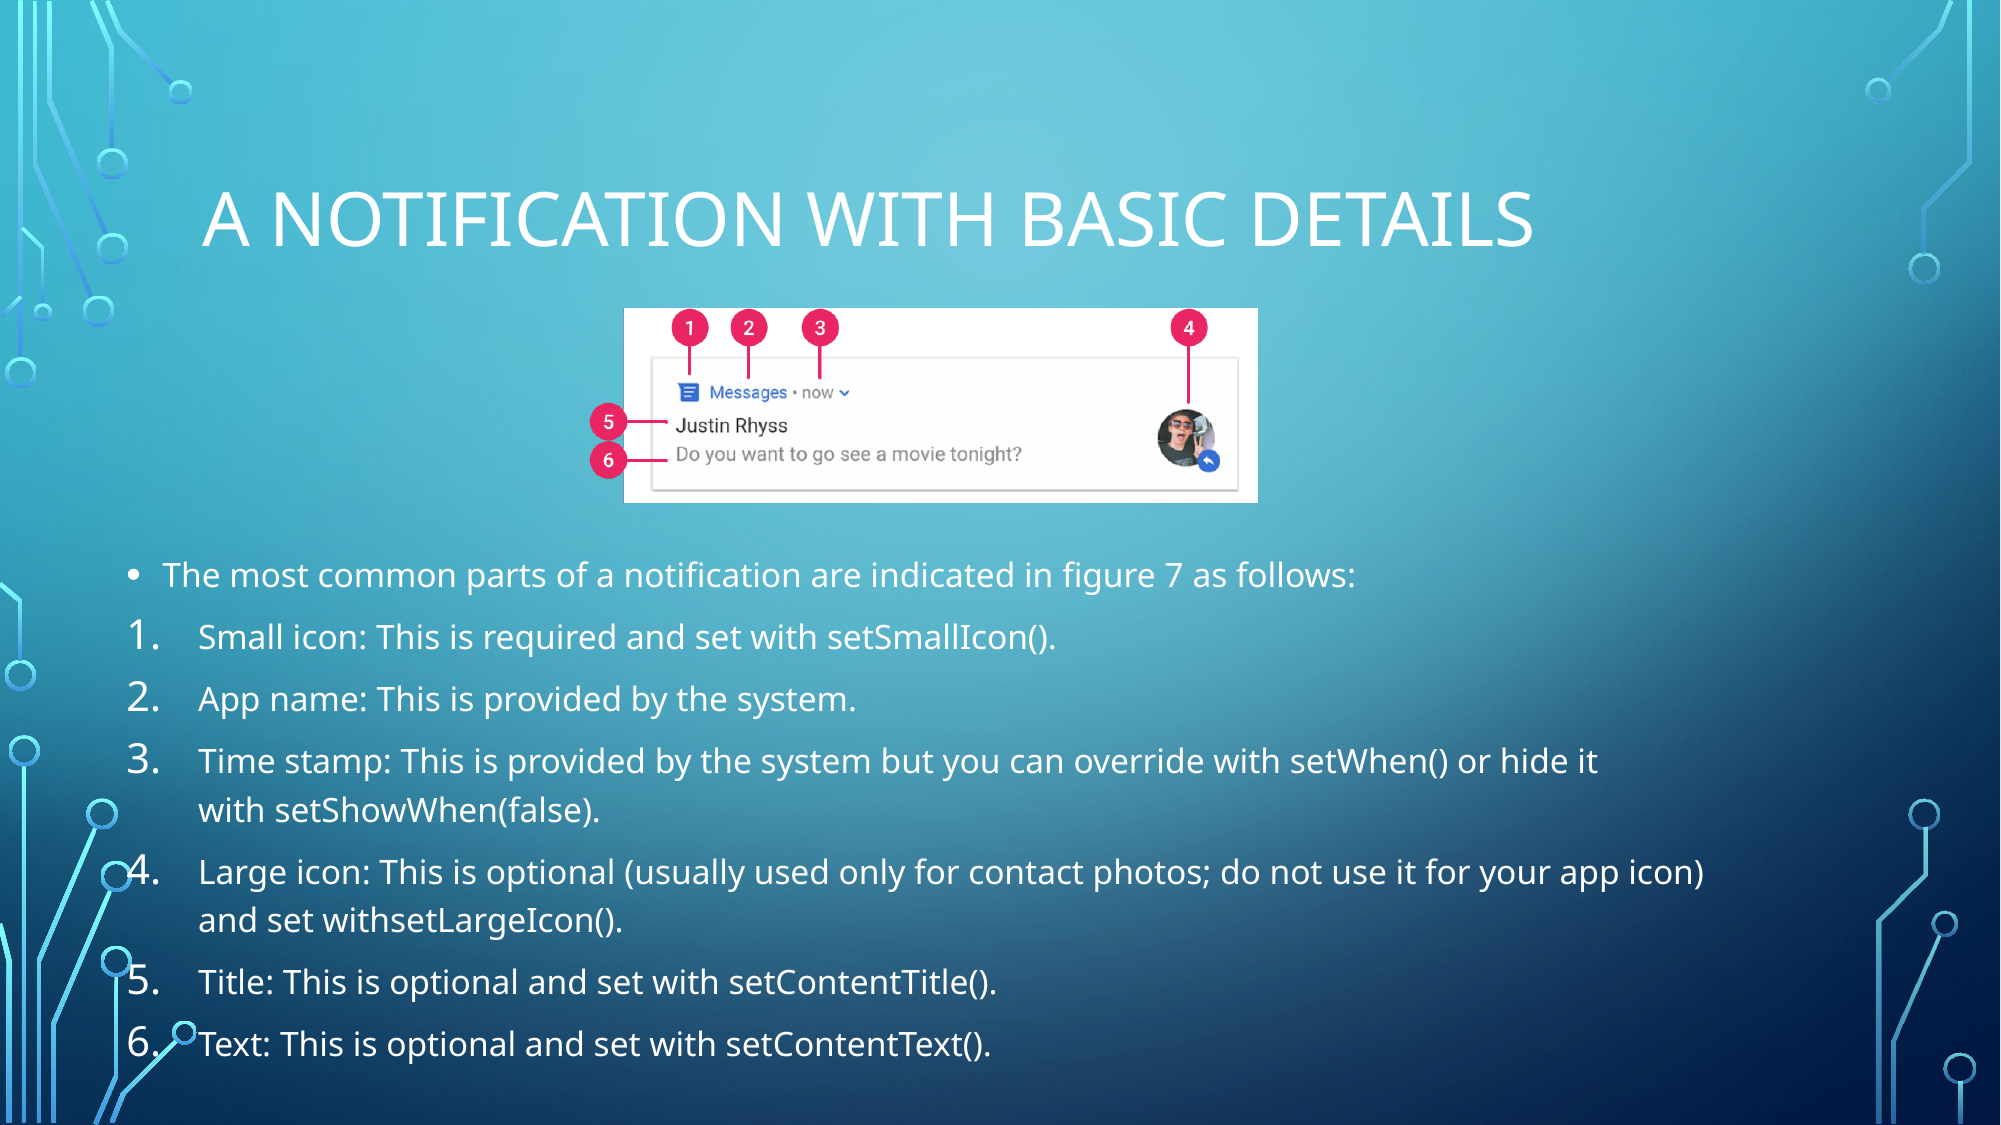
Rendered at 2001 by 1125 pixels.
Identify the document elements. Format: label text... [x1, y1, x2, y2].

title A notification with basic details [187, 101, 1813, 344]
list The most common parts of a notification are indicated in figure 7 as follows: Small icon: This is required and set with setSmallIcon(). App name: This is provided by the system. Time stamp: This is provided by the system but you can override with setWhen() or hide it with setShowWhen(false). Large icon: This is optional (usually used only for contact photos; do not use it for your app icon) and set withsetLargeIcon(). Title: This is optional and set with setContentTitle(). Text: This is optional and set with setContentText(). [111, 538, 1737, 1072]
picture [589, 307, 1258, 503]
